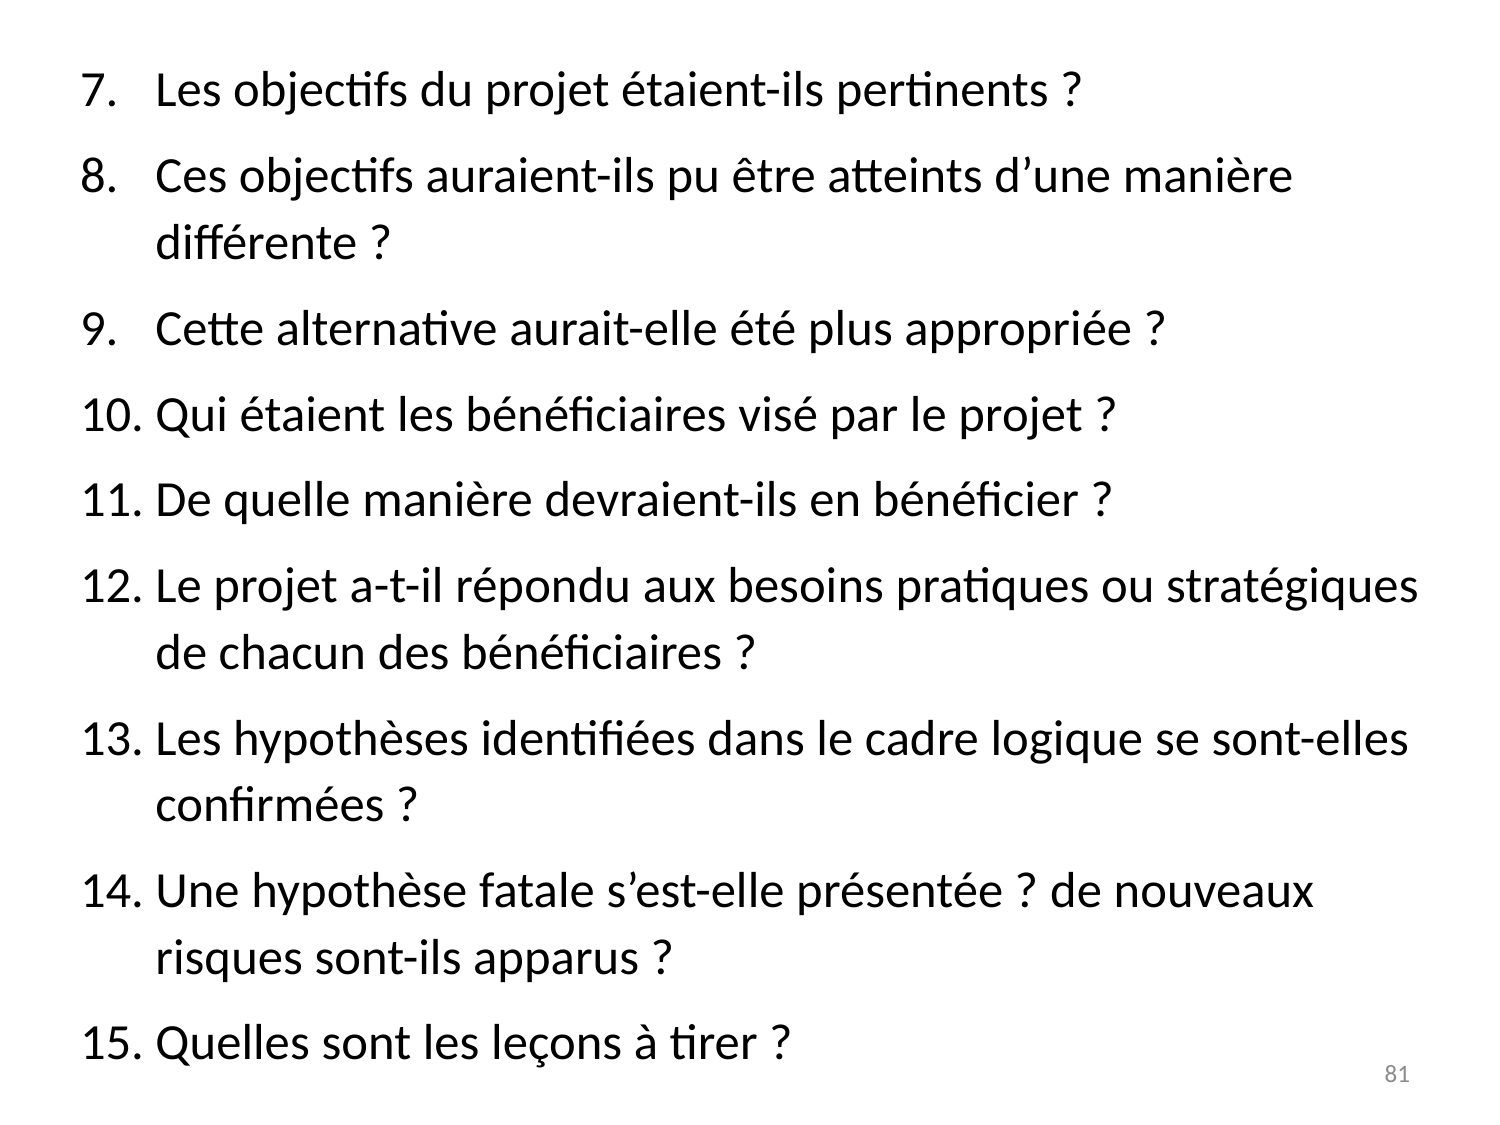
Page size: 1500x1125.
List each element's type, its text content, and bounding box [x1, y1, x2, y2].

list Les objectifs du projet étaient-ils pertinents ? Ces objectifs auraient-ils pu être atteints d’une manière différente ? Cette alternative aurait-elle été plus appropriée ? Qui étaient les bénéficiaires visé par le projet ? De quelle manière devraient-ils en bénéficier ? Le projet a-t-il répondu aux besoins pratiques ou stratégiques de chacun des bénéficiaires ? Les hypothèses identifiées dans le cadre logique se sont-elles confirmées ? Une hypothèse fatale s’est-elle présentée ? de nouveaux risques sont-ils apparus ? Quelles sont les leçons à tirer ? [64, 42, 1483, 1083]
slide_number 81 [1074, 1042, 1425, 1103]
